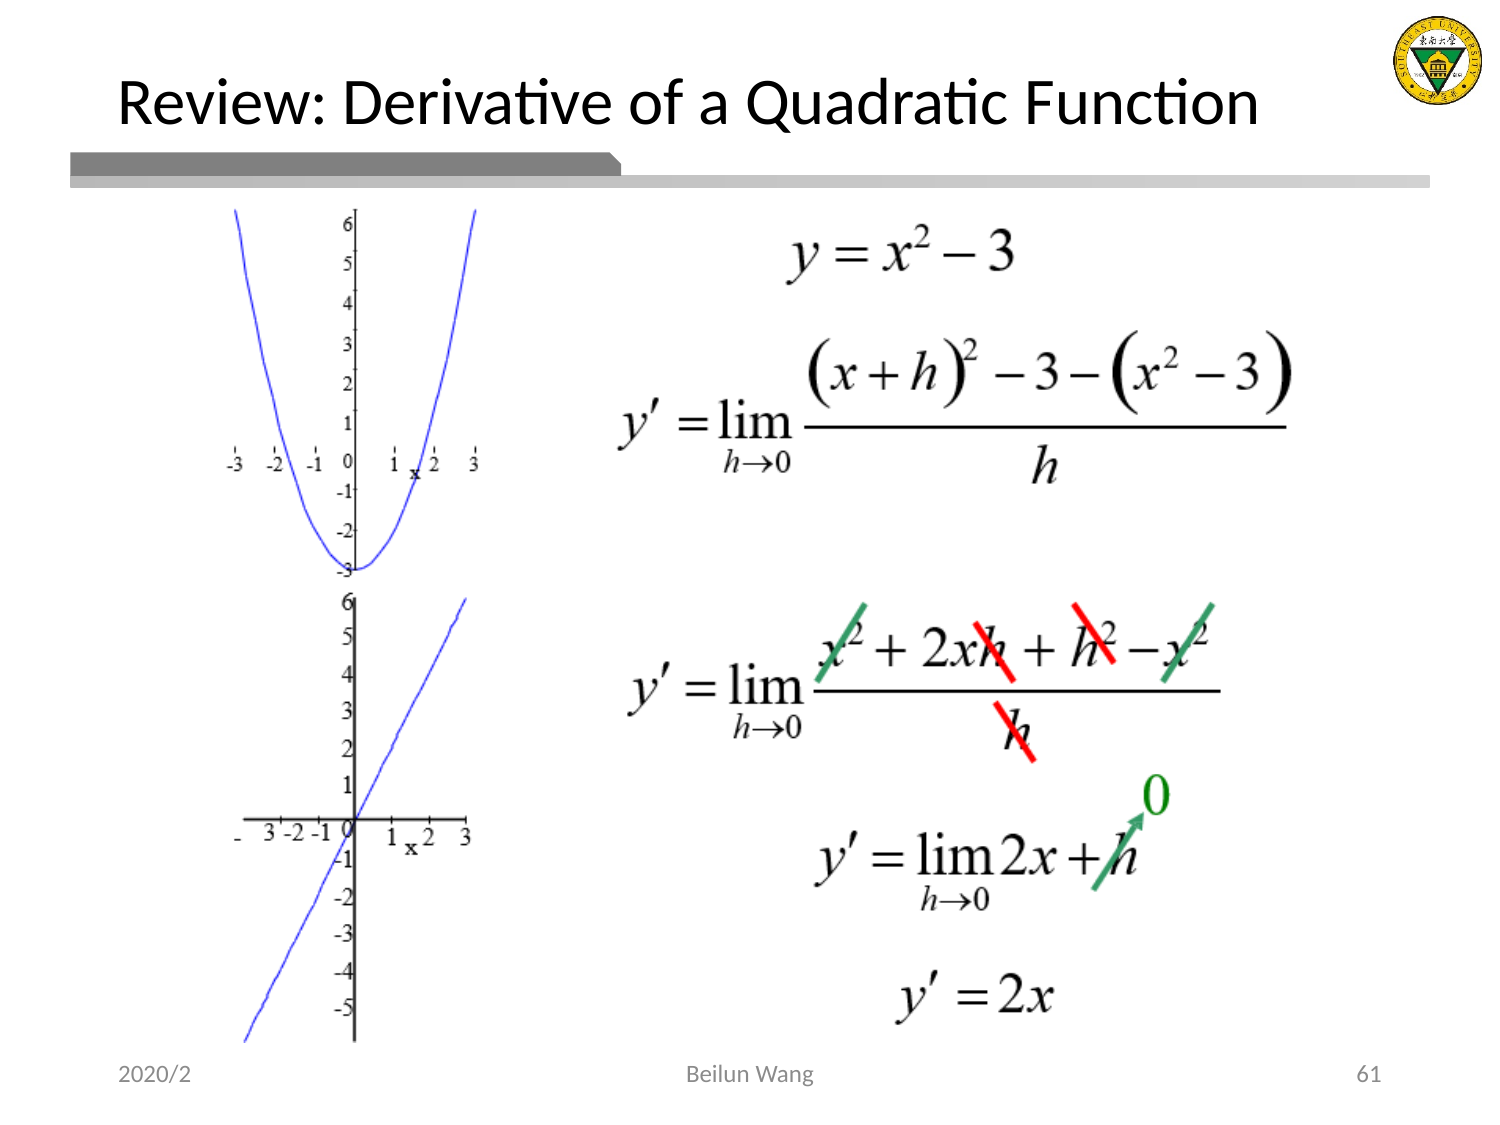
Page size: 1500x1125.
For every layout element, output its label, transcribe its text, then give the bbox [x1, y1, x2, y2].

picture [1393, 16, 1482, 105]
slide_number 2020/2 [103, 1042, 441, 1103]
footer Beilun Wang [496, 1042, 1004, 1103]
slide_number 61 [1059, 1042, 1397, 1103]
picture [590, 218, 1343, 515]
picture [590, 583, 1343, 1036]
title Review: Derivative of a Quadratic Function [103, 59, 1361, 156]
picture [195, 203, 535, 1043]
